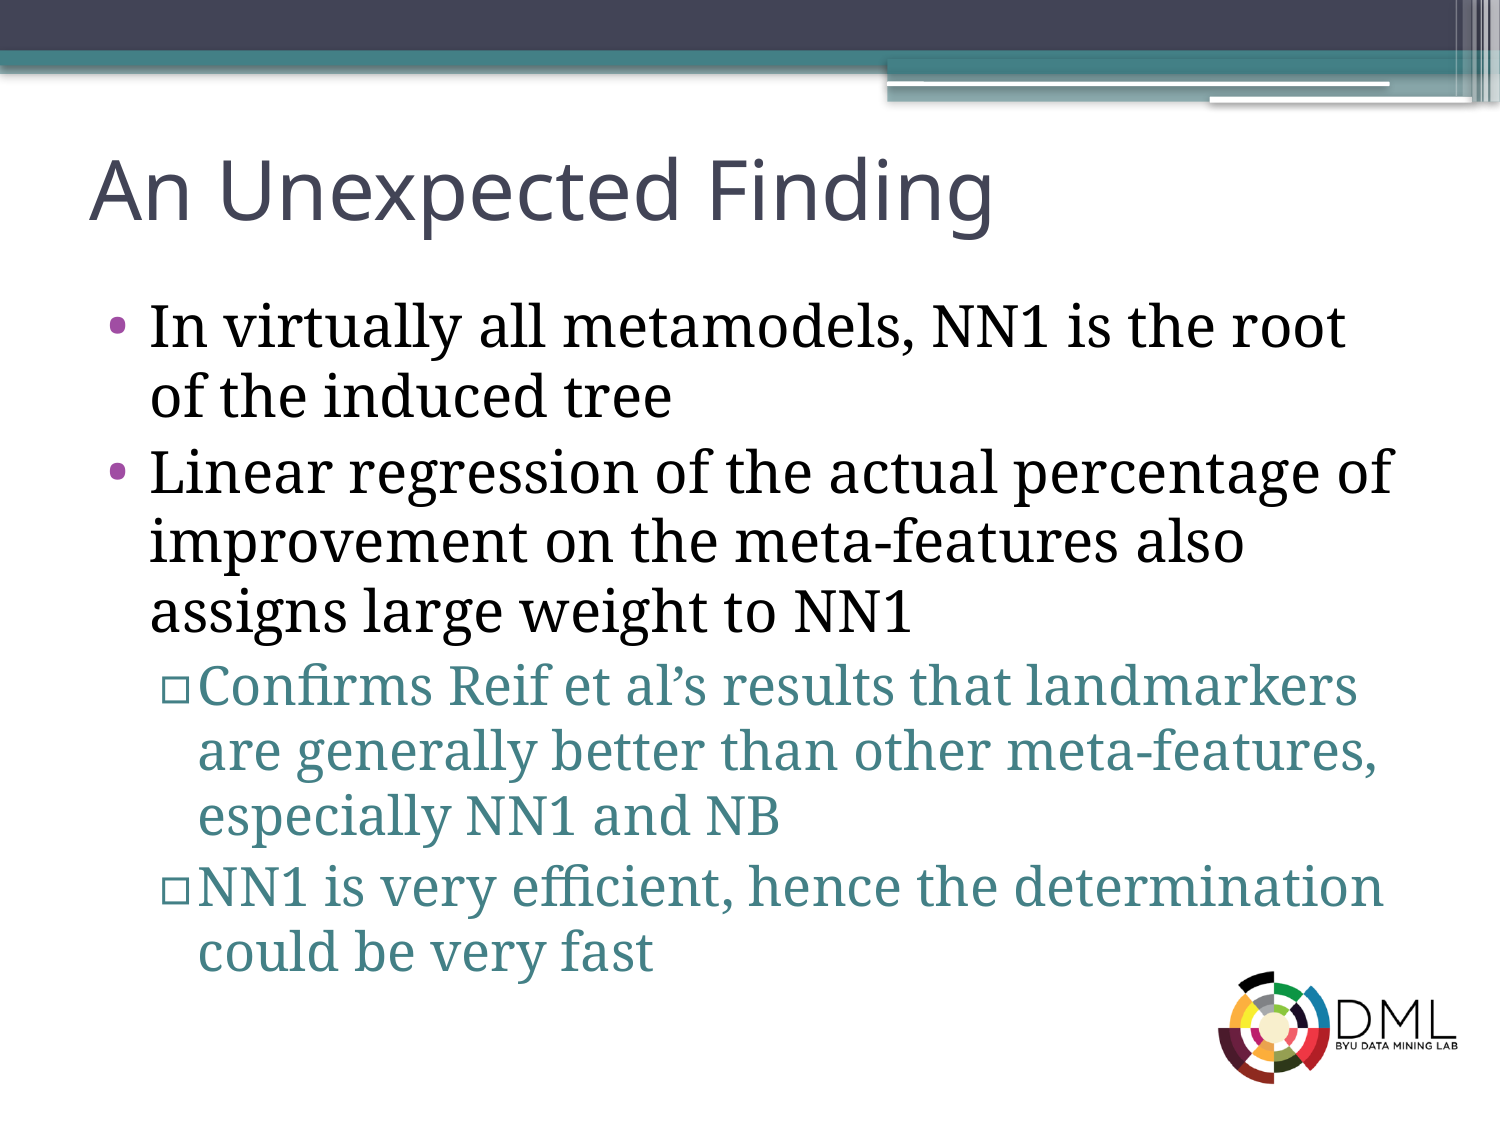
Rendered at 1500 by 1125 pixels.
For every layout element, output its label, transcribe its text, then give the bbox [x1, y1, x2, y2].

picture [1204, 962, 1475, 1095]
title An Unexpected Finding [75, 99, 1425, 275]
list In virtually all metamodels, NN1 is the root of the induced tree Linear regression of the actual percentage of improvement on the meta-features also assigns large weight to NN1 Confirms Reif et al’s results that landmarkers are generally better than other meta-features, especially NN1 and NB NN1 is very efficient, hence the determination could be very fast [75, 281, 1425, 991]
